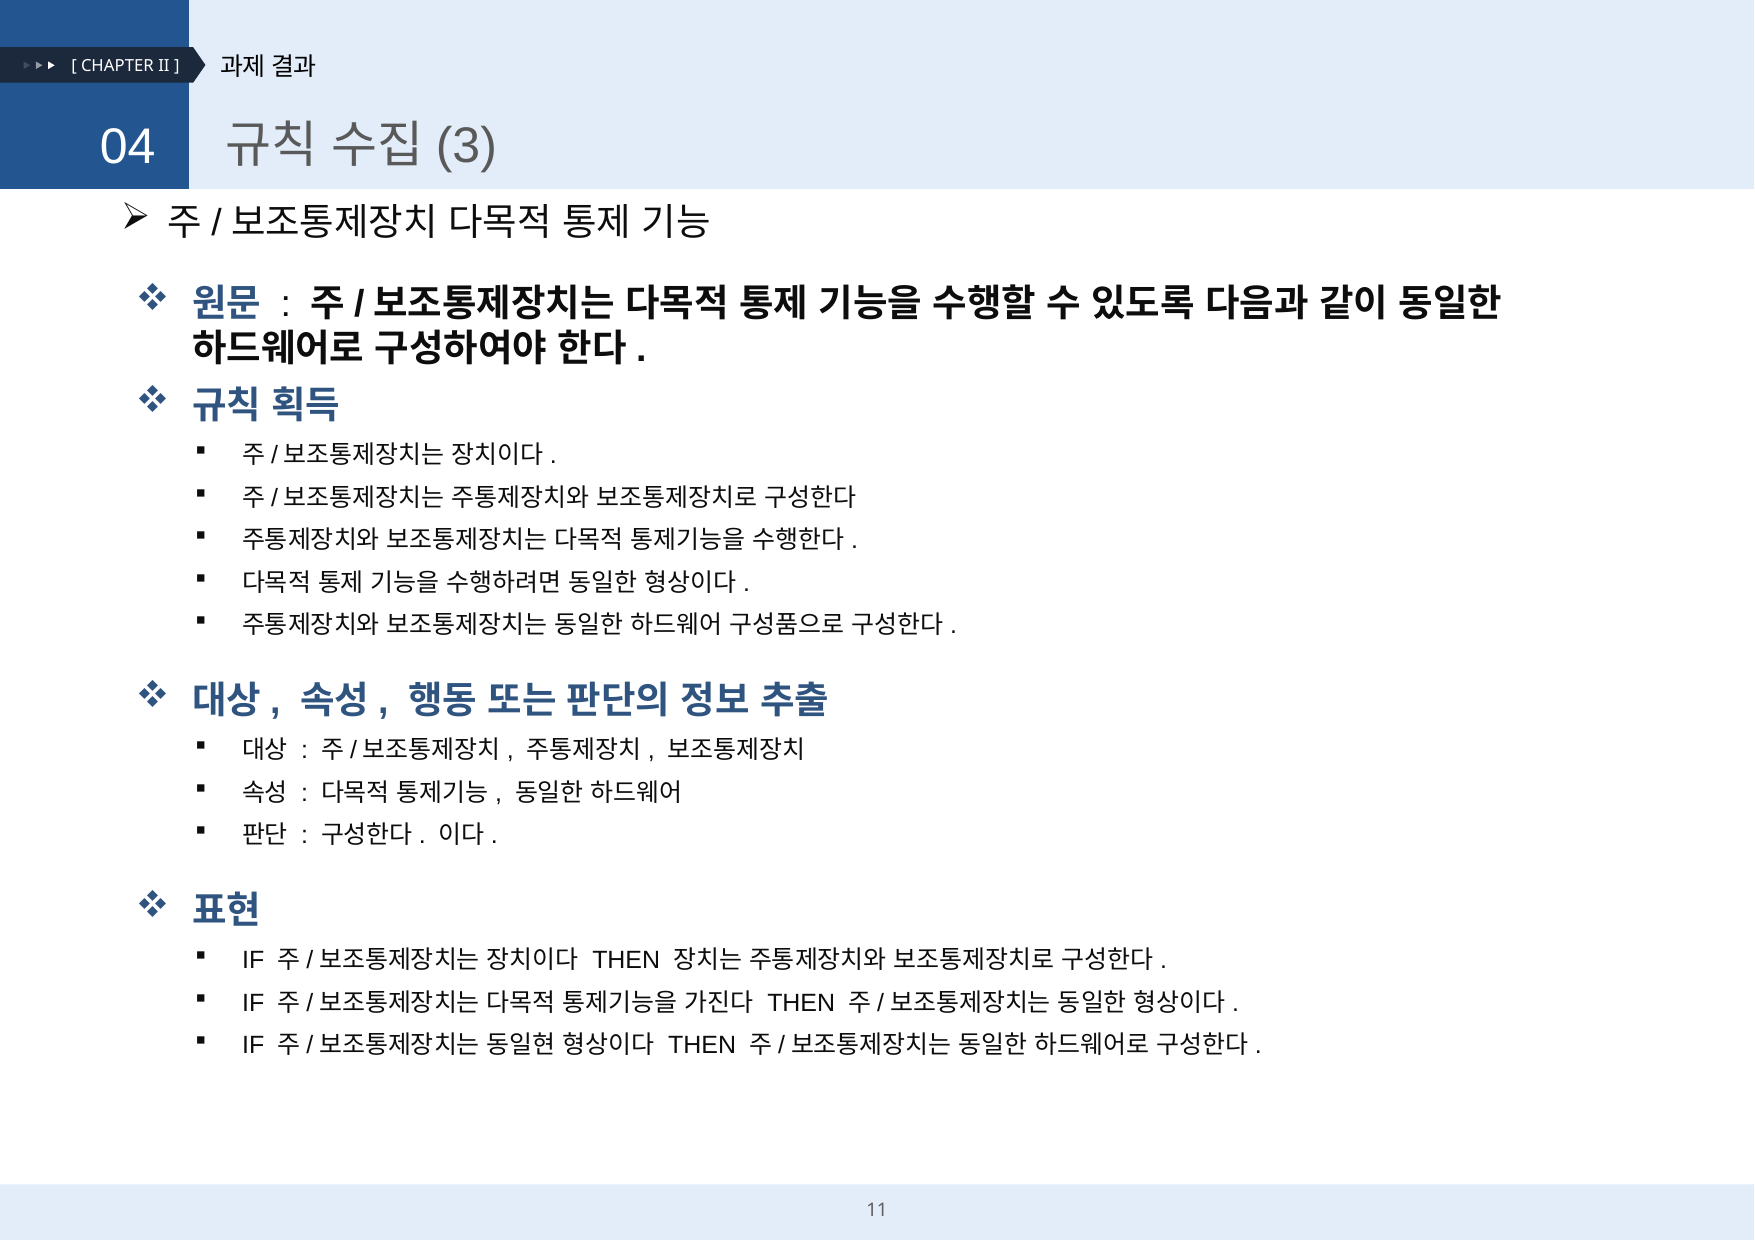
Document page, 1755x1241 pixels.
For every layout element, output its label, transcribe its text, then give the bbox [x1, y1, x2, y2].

text_box 원문 : 주/보조통제장치는 다목적 통제 기능을 수행할 수 있도록 다음과 같이 동일한 하드웨어로 구성하여야 한다. 규칙 획득 주/보조통제장치는 장치이다. 주/보조통제장치는 주통제장치와 보조통제장치로 구성한다 주통제장치와 보조통제장치는 다목적 통제기능을 수행한다. 다목적 통제 기능을 수행하려면 동일한 형상이다. 주통제장치와 보조통제장치는 동일한 하드웨어 구성품으로 구성한다. 대상, 속성, 행동 또는 판단의 정보 추출 대상 : 주/보조통제장치, 주통제장치, 보조통제장치 속성 : 다목적 통제기능, 동일한 하드웨어 판단 : 구성한다. 이다. 표현 IF 주/보조통제장치는 장치이다 THEN 장치는 주통제장치와 보조통제장치로 구성한다. IF 주/보조통제장치는 다목적 통제기능을 가진다 THEN 주/보조통제장치는 동일한 형상이다. IF 주/보조통제장치는 동일현 형상이다 THEN 주/보조통제장치는 동일한 하드웨어로 구성한다. [121, 271, 1669, 1066]
text_box 주/보조통제장치 다목적 통제 기능 [119, 187, 1428, 245]
text_box 규칙 수집(3) [225, 112, 498, 173]
text_box 04 [99, 113, 156, 174]
